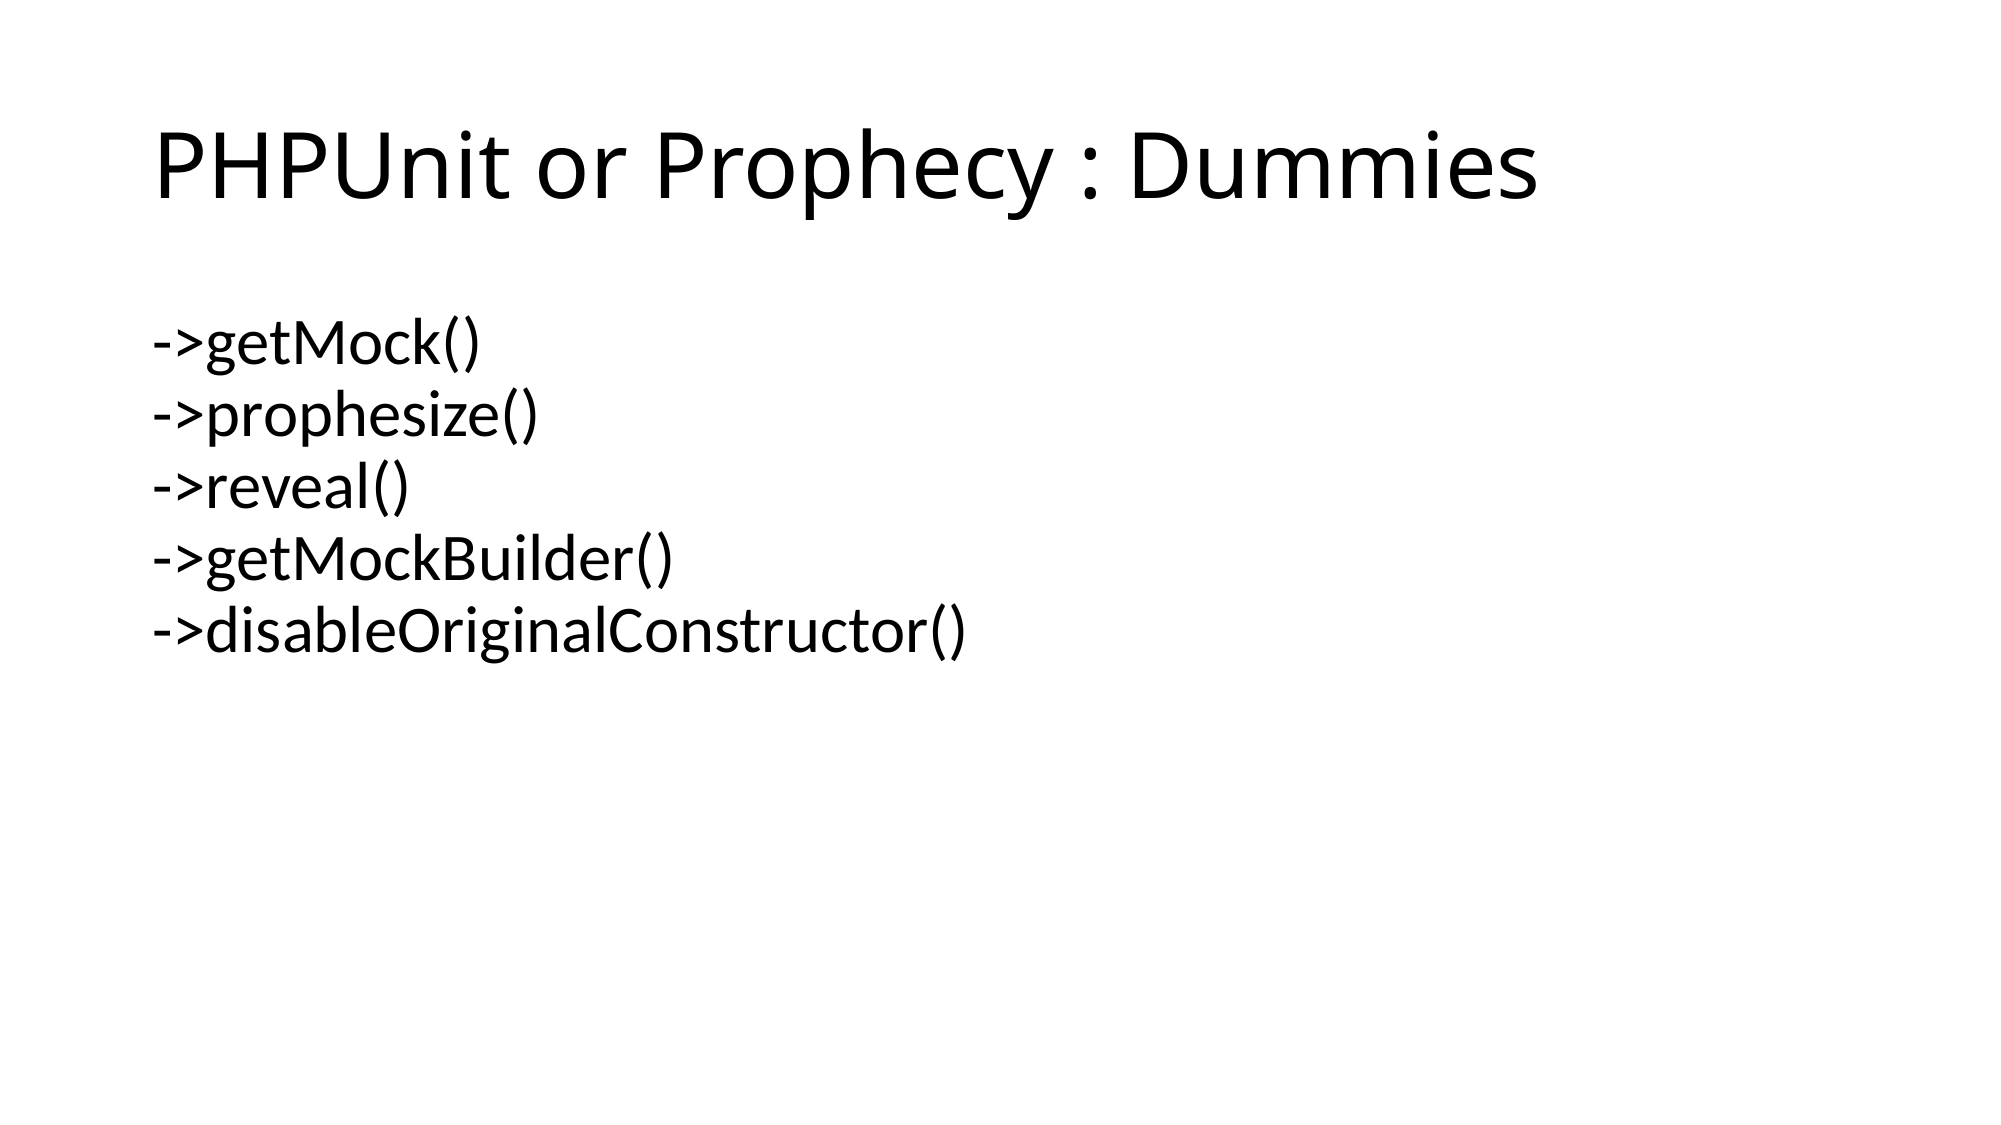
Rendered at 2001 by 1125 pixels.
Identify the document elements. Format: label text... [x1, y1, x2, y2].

text_box PHPUnit or Prophecy : Dummies [137, 59, 1863, 278]
text_box ->getMock() ->prophesize() ->reveal() ->getMockBuilder() ->disableOriginalConstructor() [137, 299, 1863, 1014]
